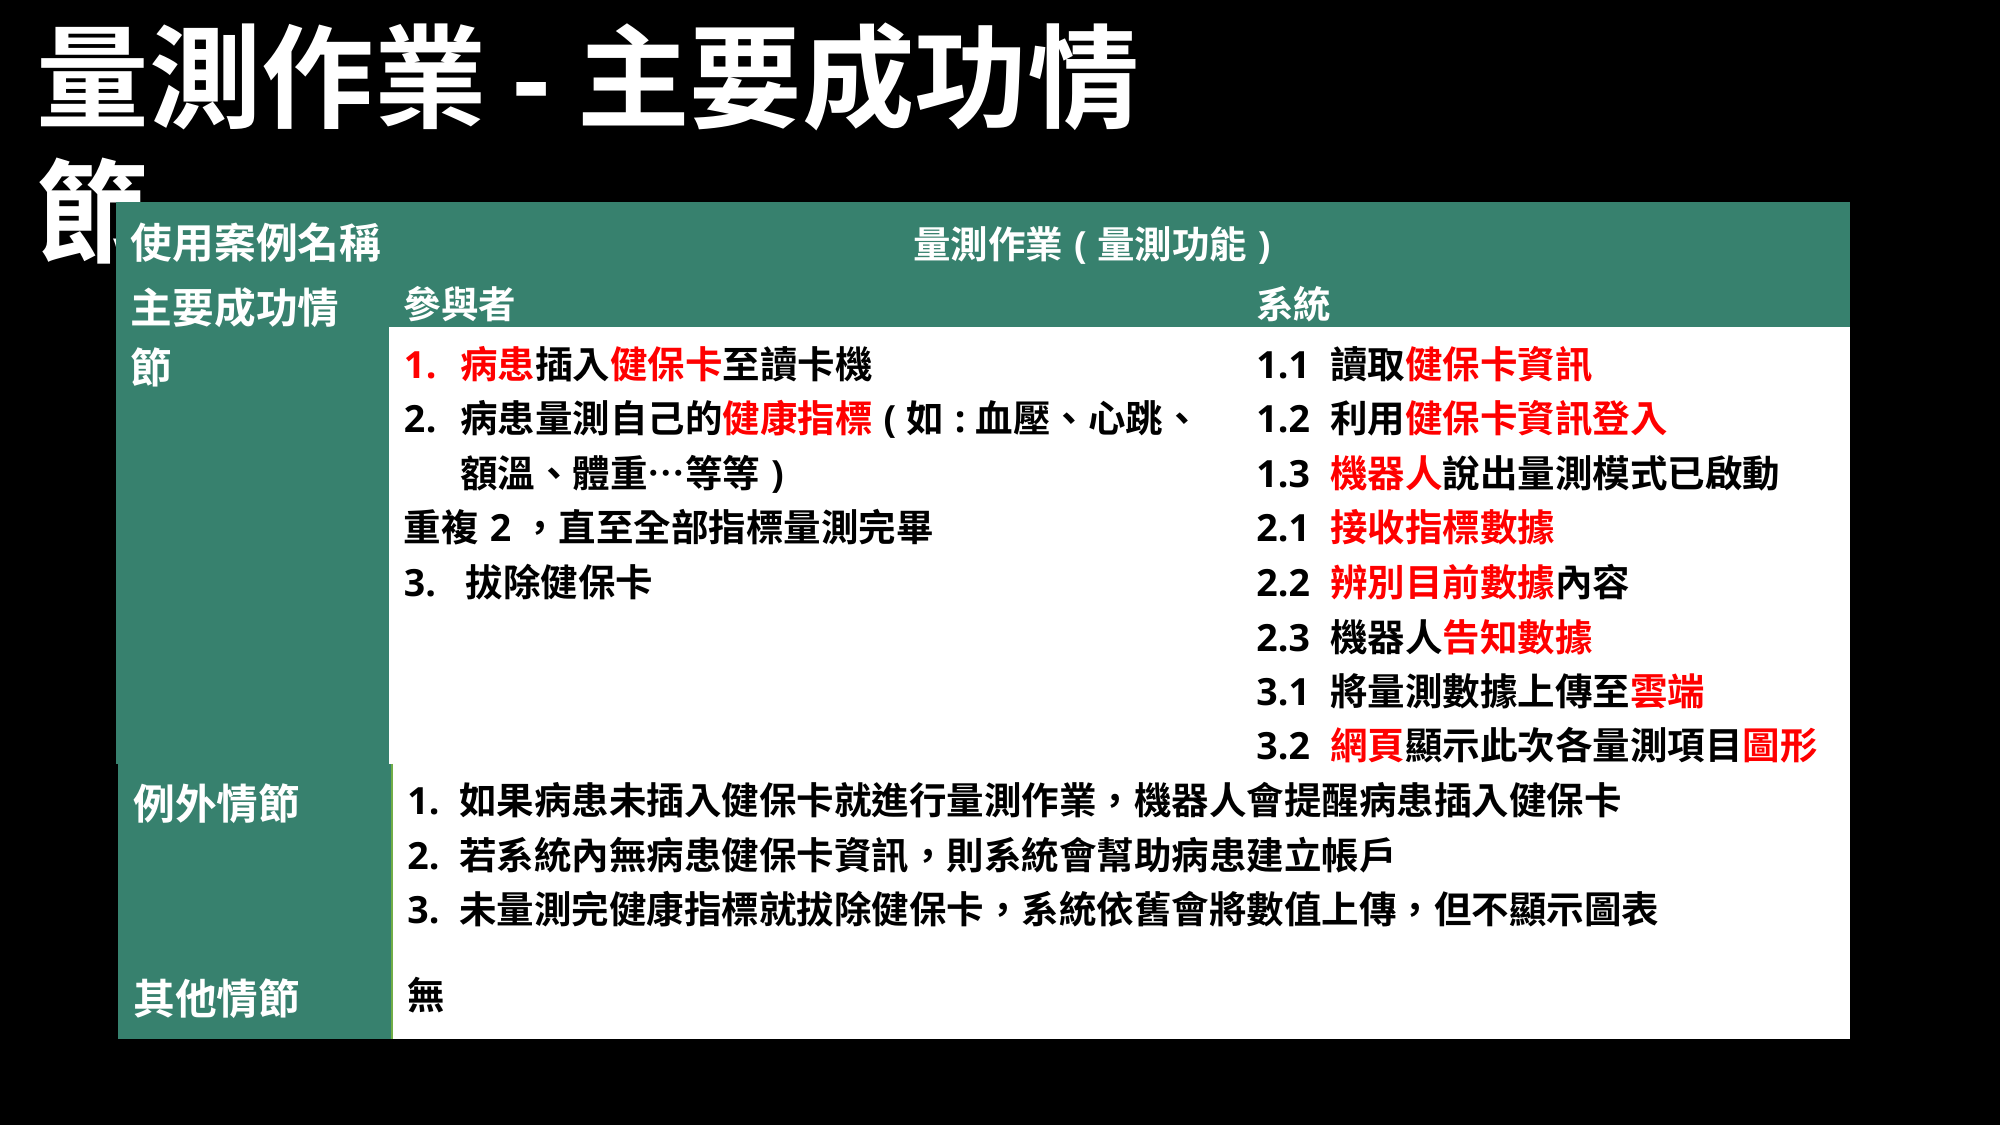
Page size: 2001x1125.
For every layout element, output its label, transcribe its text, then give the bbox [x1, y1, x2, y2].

table_cell 病患插入健保卡至讀卡機 病患量測自己的健康指標(如:血壓、心跳、額溫、體重…等等) 重複2，直至全部指標量測完畢 3. 拔除健保卡 [389, 327, 1242, 764]
table_header 1. 如果病患未插入健保卡就進行量測作業，機器人會提醒病患插入健保卡 2. 若系統內無病患健保卡資訊，則系統會幫助病患建立帳戶 3. 未量測完健康指標就拔除健保卡，系統依舊會將數值上傳，但不顯示圖表 [393, 764, 1850, 959]
table_cell 1.1 讀取健保卡資訊 1.2 利用健保卡資訊登入 1.3 機器人說出量測模式已啟動 2.1 接收指標數據 2.2 辨別目前數據內容 2.3 機器人告知數據 3.1 將量測數據上傳至雲端 3.2 網頁顯示此次各量測項目圖形表格 [1242, 327, 1850, 764]
table_cell 主要成功情節 [116, 267, 389, 764]
table_cell 其他情節 [118, 959, 391, 1039]
text_box 量測作業-主要成功情節 [22, 0, 1254, 285]
table_header 例外情節 [118, 764, 391, 959]
table_cell 系統 [1242, 267, 1850, 327]
table_cell 參與者 [389, 267, 1242, 327]
table_header 使用案例名稱 量測作業(量測功能) [116, 202, 1850, 267]
table_cell 無 [393, 959, 1850, 1039]
